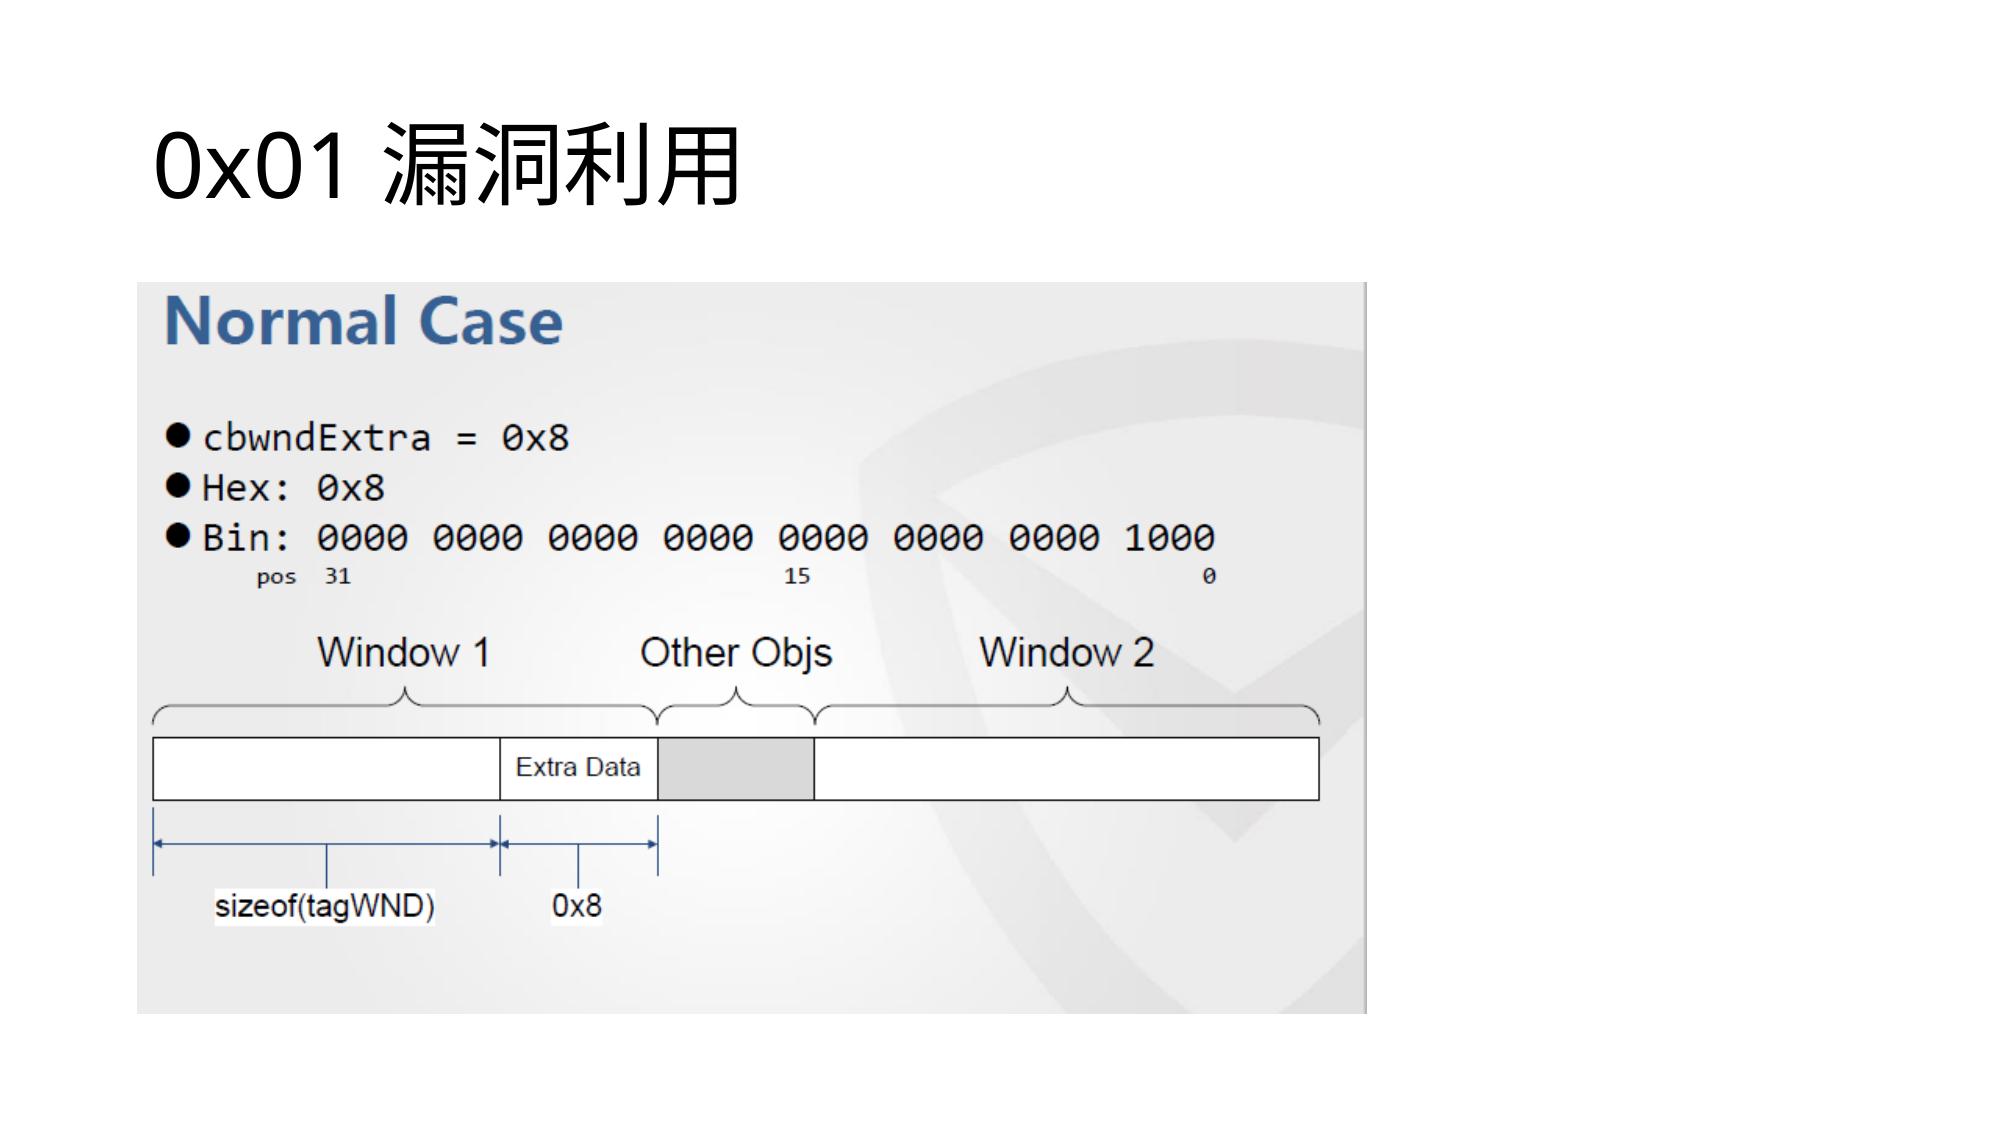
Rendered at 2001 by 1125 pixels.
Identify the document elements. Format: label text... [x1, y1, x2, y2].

picture [137, 282, 1367, 1014]
title 0x01漏洞利用 [137, 59, 1863, 278]
